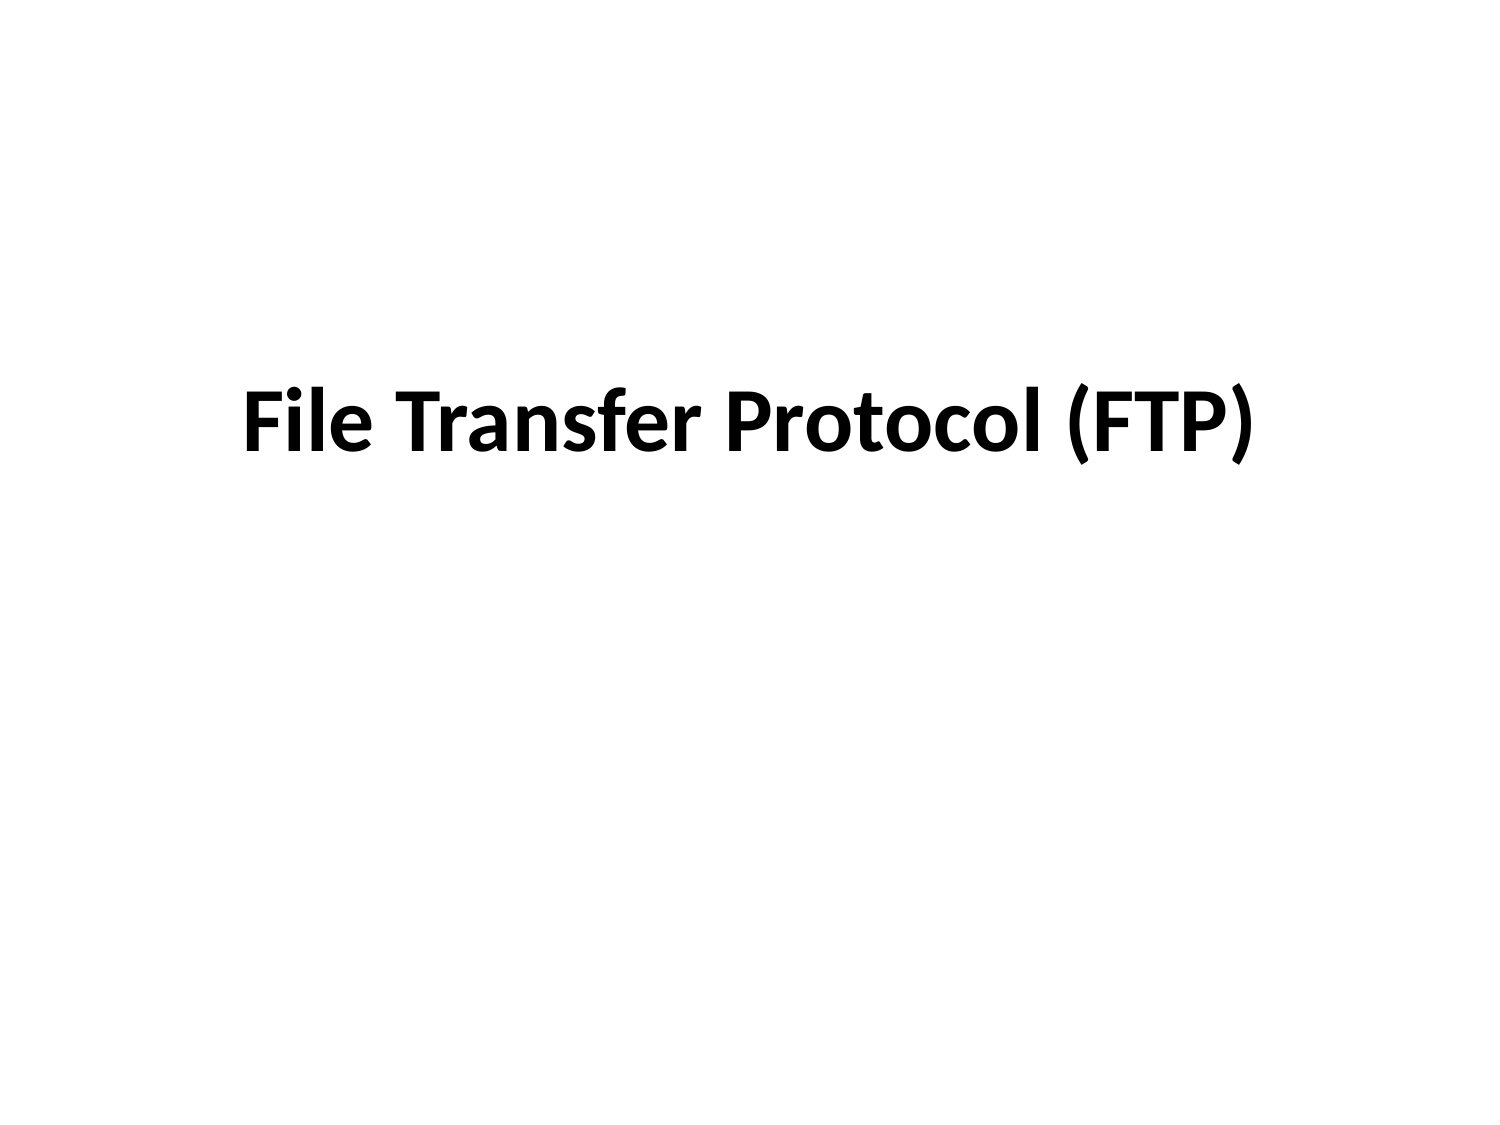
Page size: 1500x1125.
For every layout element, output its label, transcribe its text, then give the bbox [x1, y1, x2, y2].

title File Transfer Protocol (FTP) [112, 349, 1388, 591]
